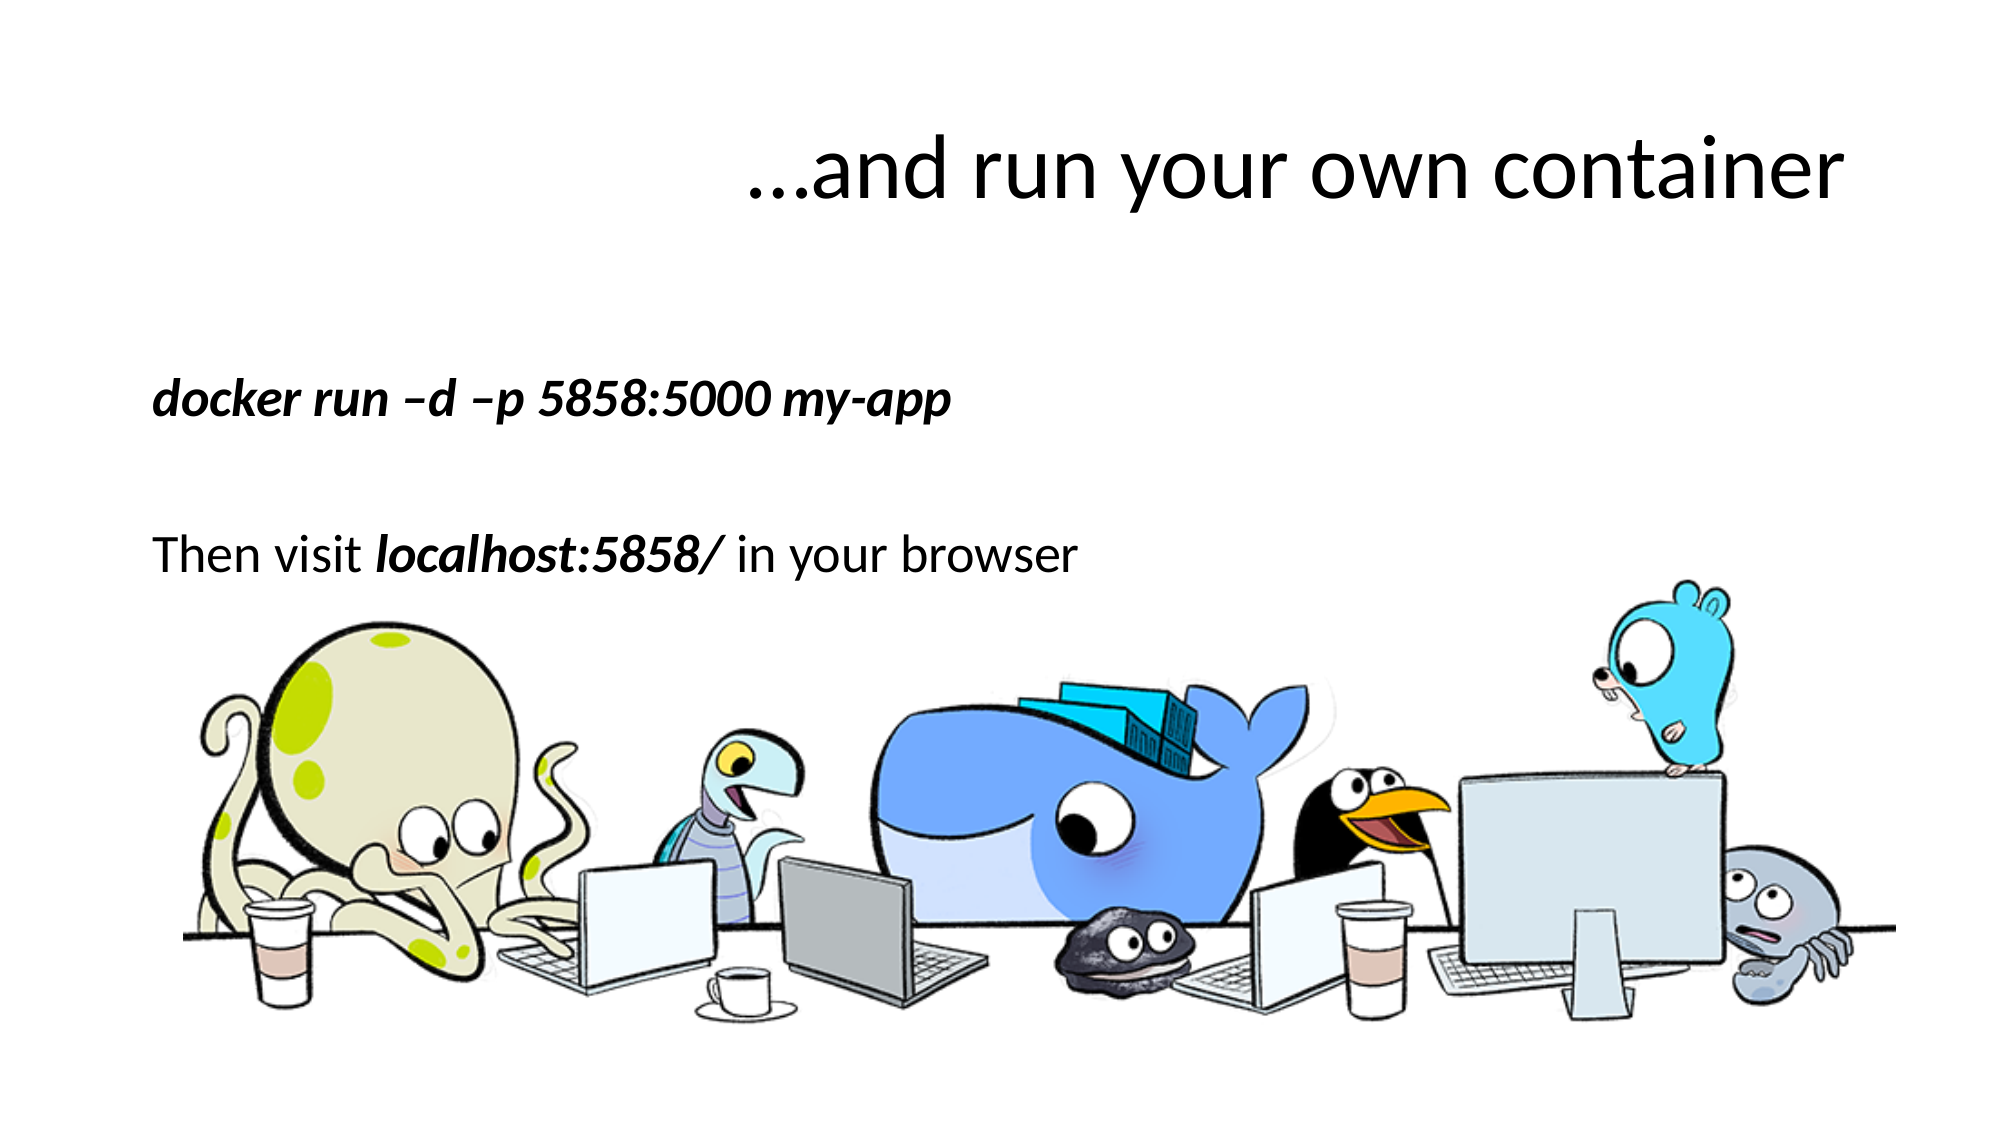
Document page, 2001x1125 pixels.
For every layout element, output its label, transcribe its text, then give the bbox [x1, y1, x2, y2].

list docker run –d –p 5858:5000 my-app Then visit localhost:5858/ in your browser [137, 362, 1772, 594]
title …and run your own container [137, 59, 1863, 278]
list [183, 527, 1896, 1036]
